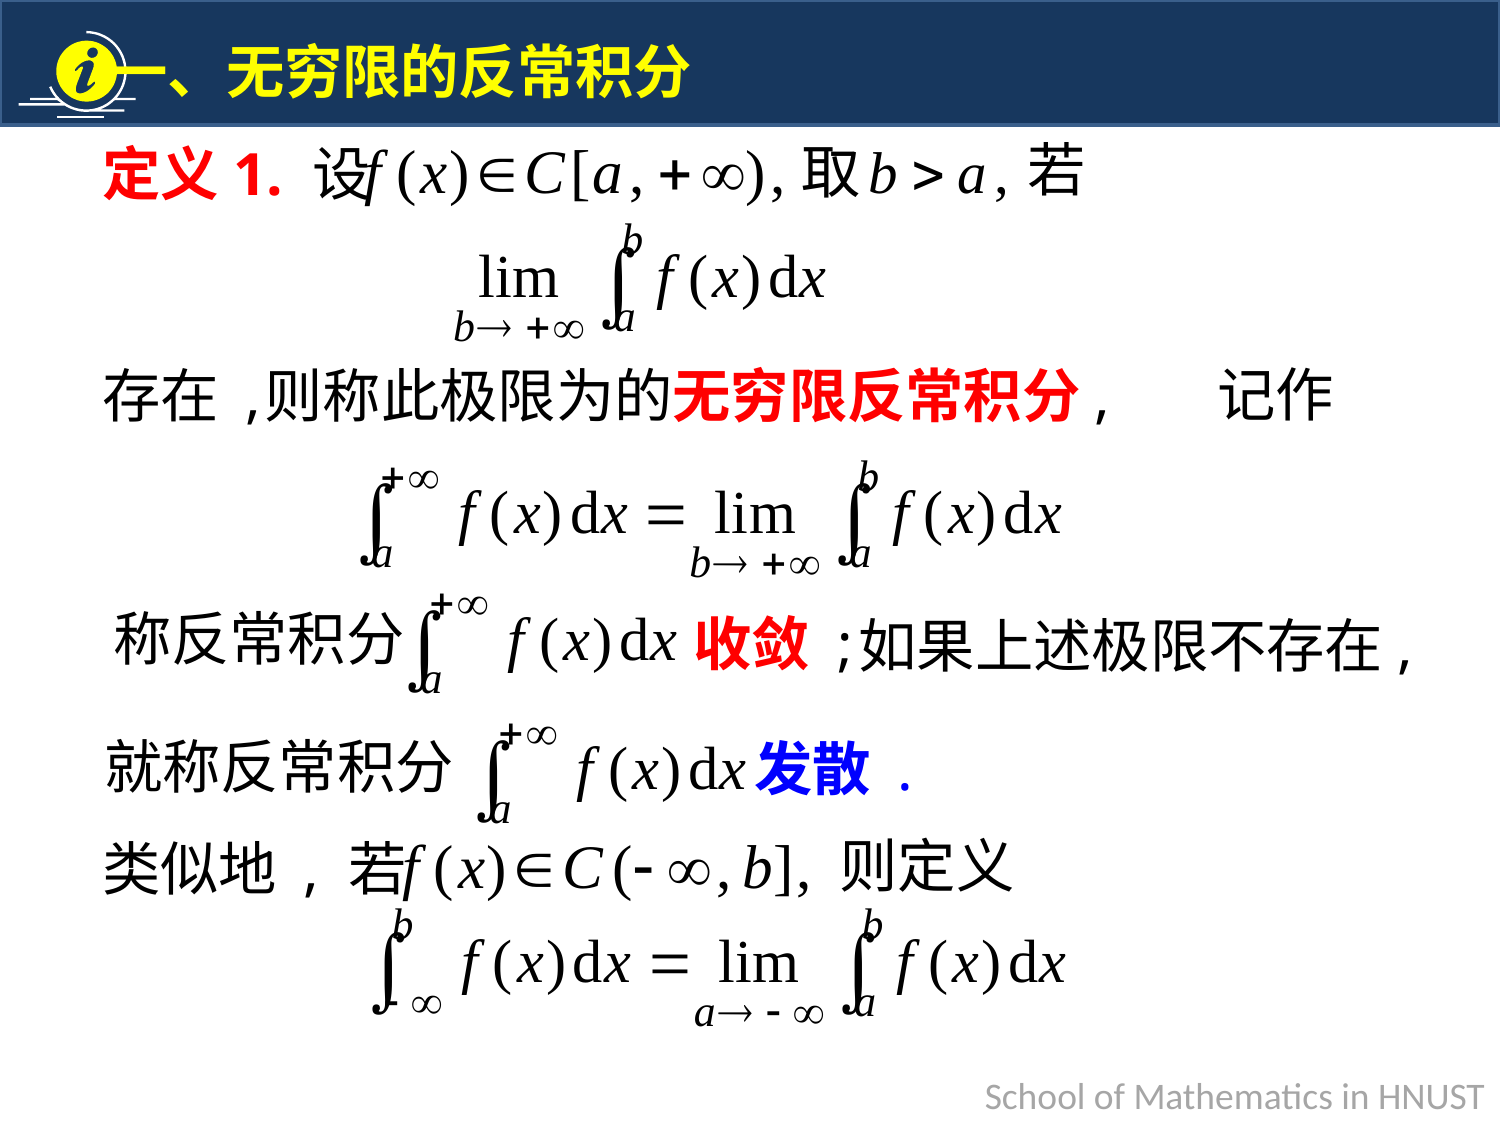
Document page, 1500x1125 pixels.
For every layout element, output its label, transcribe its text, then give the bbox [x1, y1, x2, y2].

text_box 就称反常积分 [89, 722, 459, 807]
text_box 收敛 ; [686, 599, 905, 685]
text_box 发散 . [755, 724, 928, 810]
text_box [395, 577, 682, 710]
title 定义1. 设 [87, 129, 413, 230]
text_box 类似地 , 若 [87, 824, 459, 910]
text_box 则定义 [825, 822, 1088, 907]
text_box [791, 134, 1019, 219]
text_box 称反常积分 [98, 594, 390, 680]
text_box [346, 450, 1064, 591]
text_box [359, 899, 1068, 1040]
text_box 存在 , [87, 352, 288, 437]
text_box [349, 144, 786, 212]
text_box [387, 839, 813, 898]
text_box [464, 707, 751, 838]
text_box 若 [1012, 125, 1125, 211]
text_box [450, 214, 829, 355]
text_box 记作 [1202, 351, 1353, 436]
text_box 如果上述极限不存在, [844, 601, 1432, 687]
